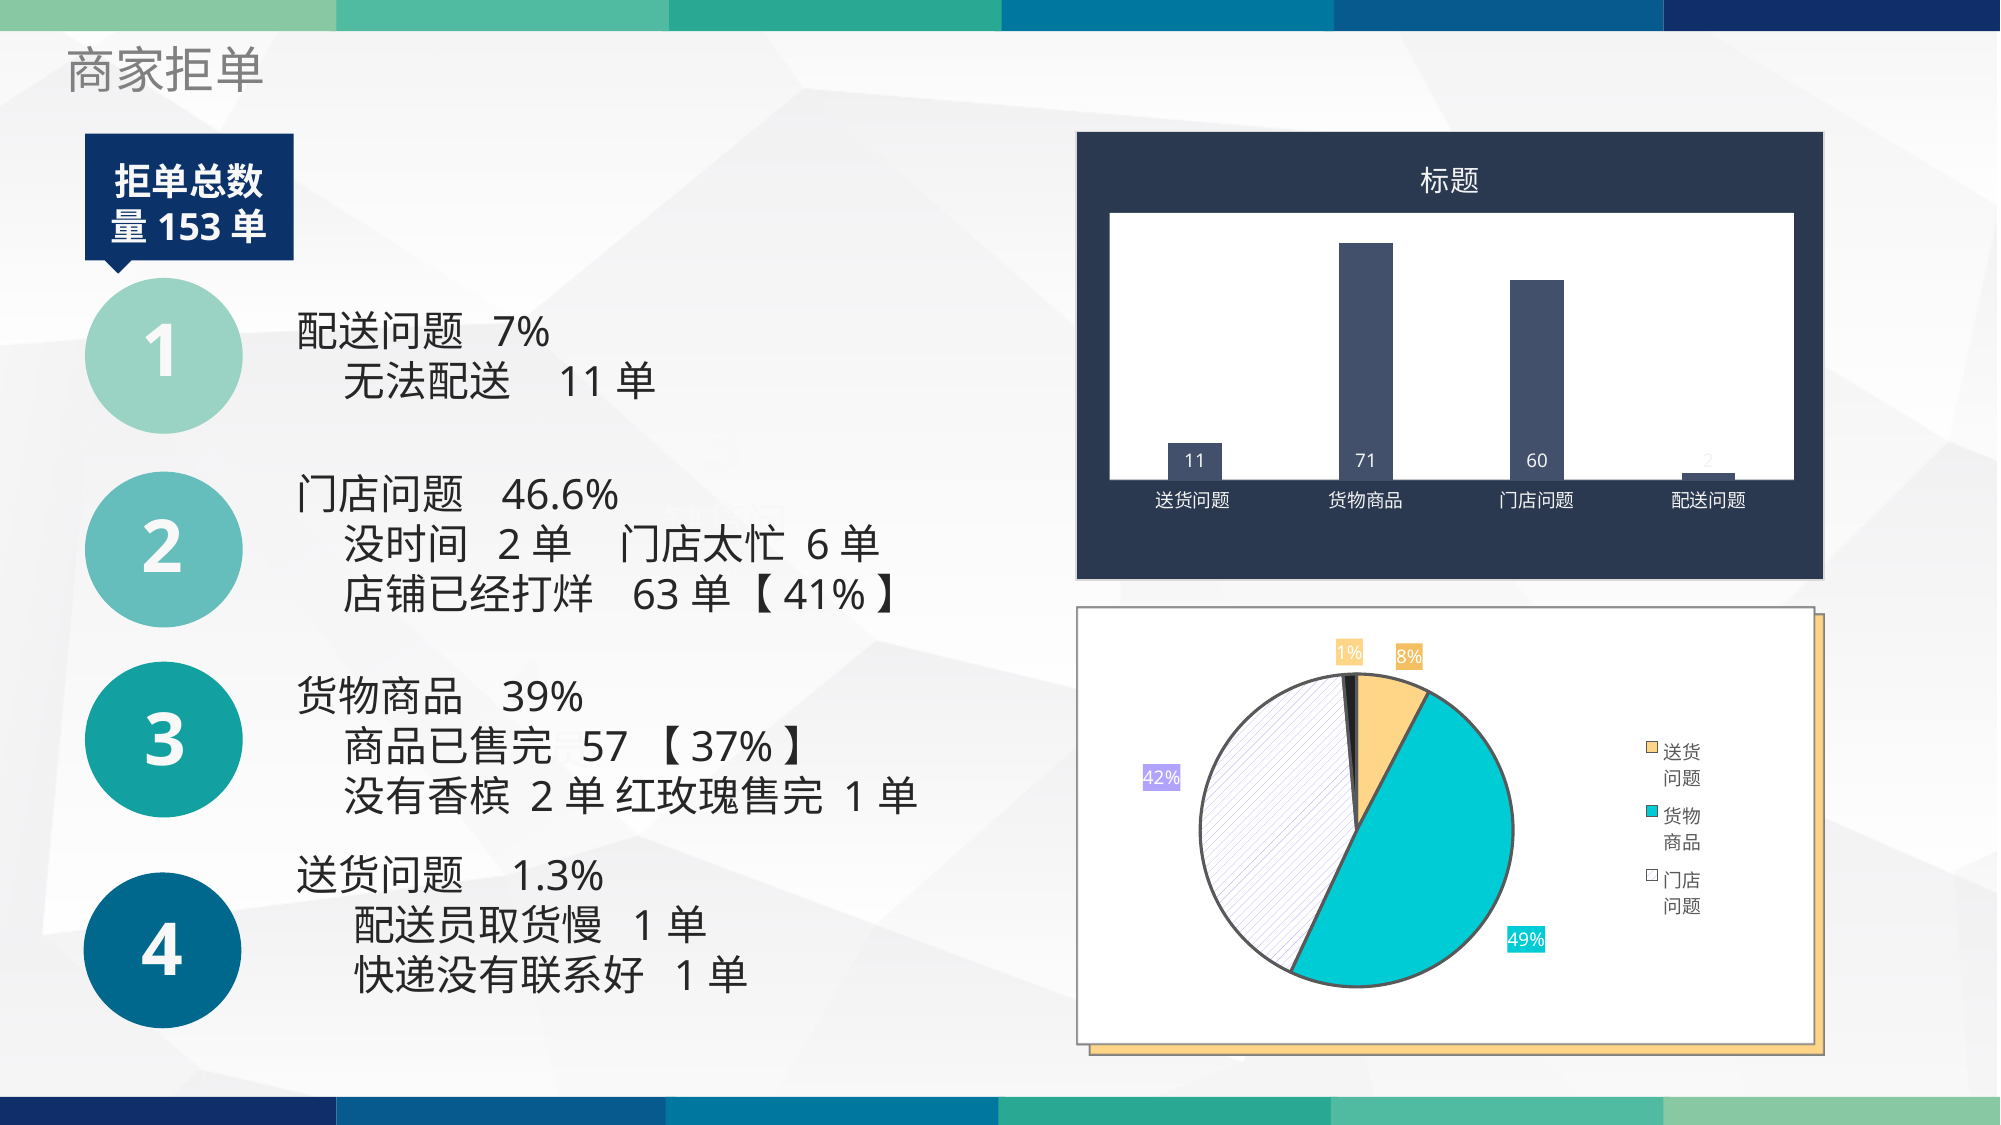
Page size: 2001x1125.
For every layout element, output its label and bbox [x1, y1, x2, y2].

chart [1075, 605, 1825, 1056]
picture [0, 32, 1997, 1096]
text_box [84, 661, 243, 818]
text_box [0, 1096, 2000, 1125]
text_box [84, 471, 243, 628]
text_box [0, 0, 2000, 32]
text_box [83, 872, 242, 1029]
text_box [84, 277, 243, 434]
text_box [433, 632, 623, 782]
chart [1074, 130, 1825, 581]
text_box [631, 389, 821, 606]
